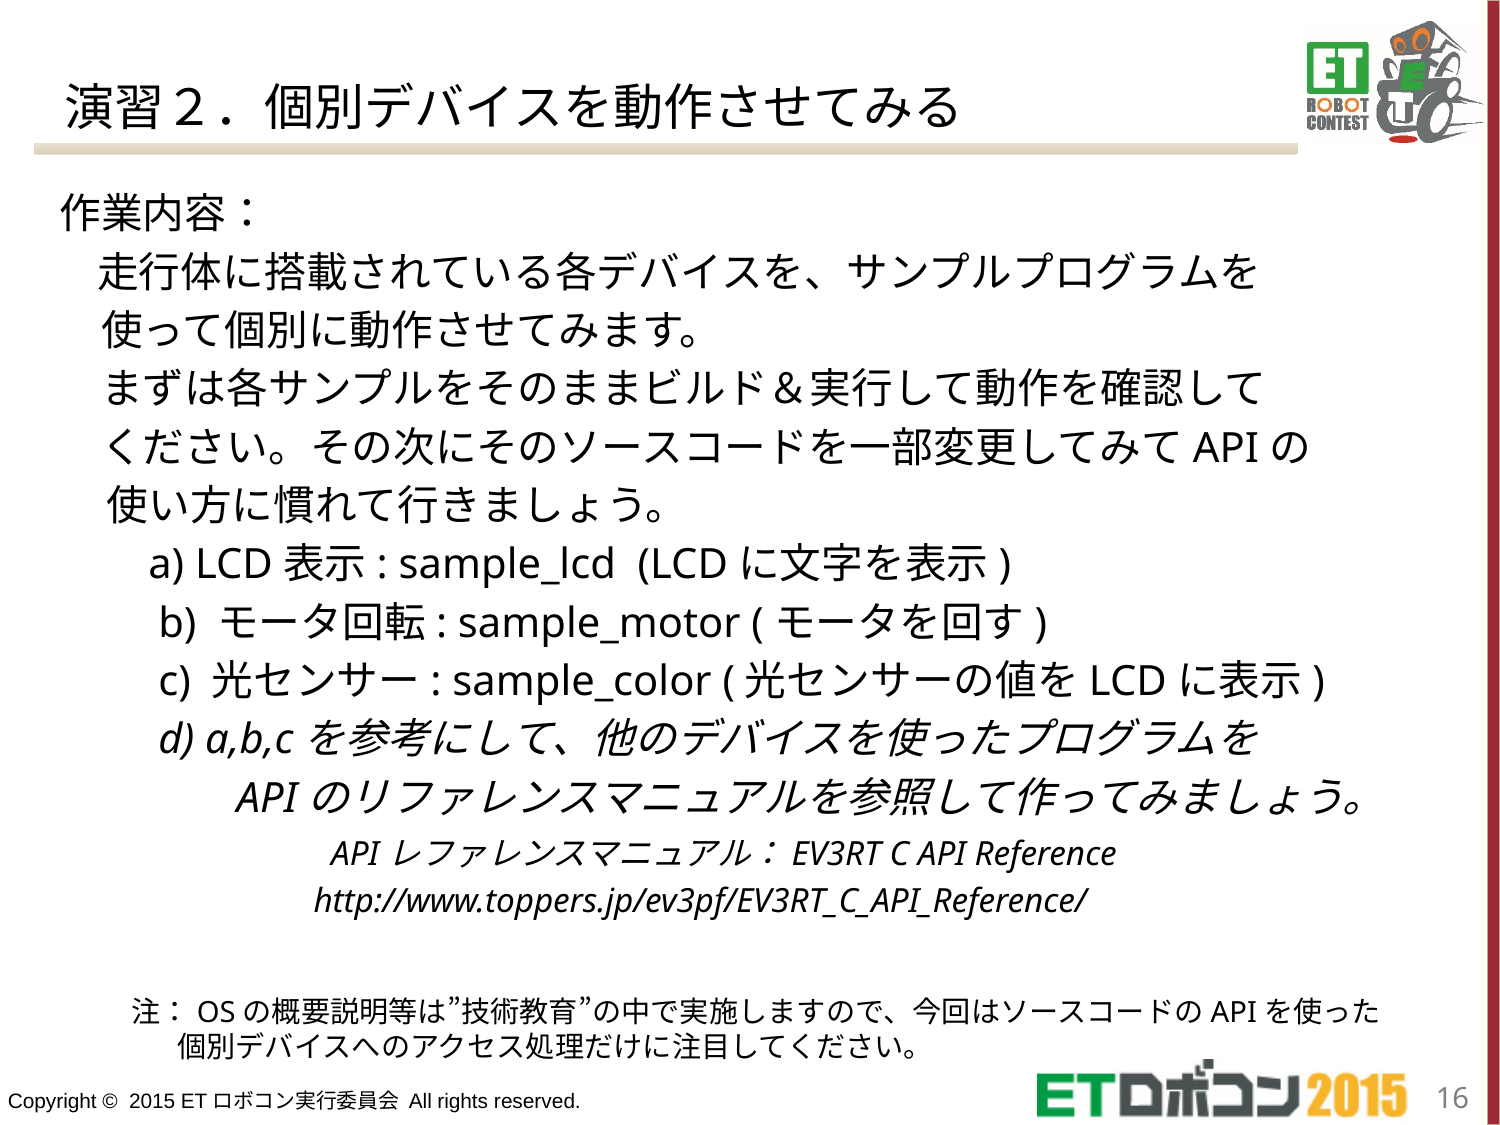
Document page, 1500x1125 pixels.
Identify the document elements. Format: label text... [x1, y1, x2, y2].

text_box 注：OSの概要説明等は”技術教育”の中で実施しますので、今回はソースコードのAPIを使った 個別デバイスへのアクセス処理だけに注目してください。 [116, 986, 1396, 1071]
text_box 演習２．個別デバイスを動作させてみる [50, 67, 979, 143]
slide_number 15 [1406, 1072, 1485, 1125]
picture [1307, 21, 1484, 143]
picture [1037, 1059, 1409, 1124]
list 作業内容： 走行体に搭載されている各デバイスを、サンプルプログラムを 使って個別に動作させてみます。 まずは各サンプルをそのままビルド＆実行して動作を確認して ください。その次にそのソースコードを一部変更してみてAPIの 使い方に慣れて行きましょう。 a) LCD表示: sample_lcd (LCDに文字を表示) b) モータ回転: sample_motor (モータを回す) c) 光センサー: sample_color (光センサーの値をLCDに表示) d) a,b,cを参考にして、他のデバイスを使ったプログラムを APIのリファレンスマニュアルを参照して作ってみましょう。 APIレファレンスマニュアル：EV3RT C API Reference http://www.toppers.jp/ev3pf/EV3RT_C_API_Reference/ [44, 179, 1468, 987]
